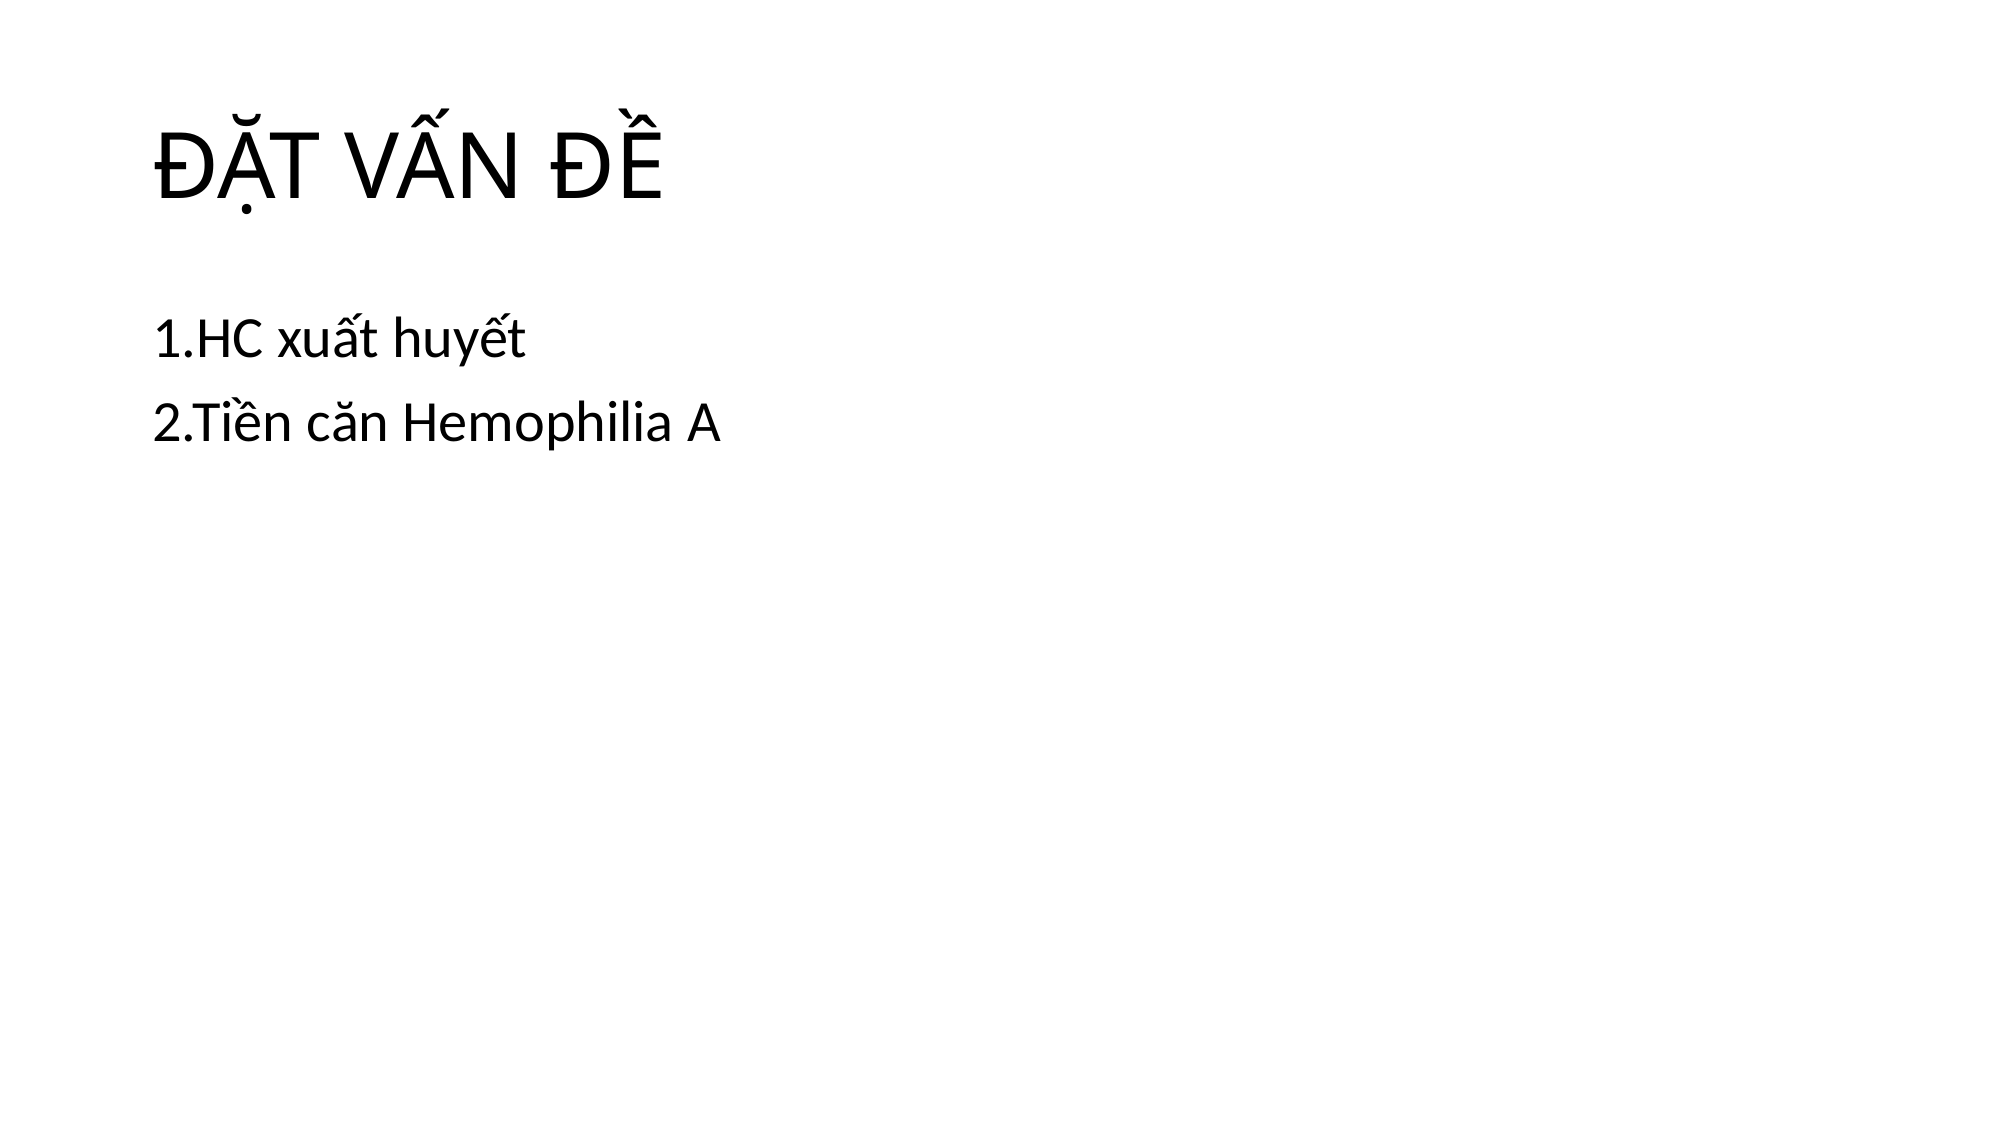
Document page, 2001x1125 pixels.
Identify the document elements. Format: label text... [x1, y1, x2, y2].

list 1.HC xuất huyết 2.Tiền căn Hemophilia A [137, 299, 1863, 1014]
title ĐẶT VẤN ĐỀ [137, 59, 1863, 278]
